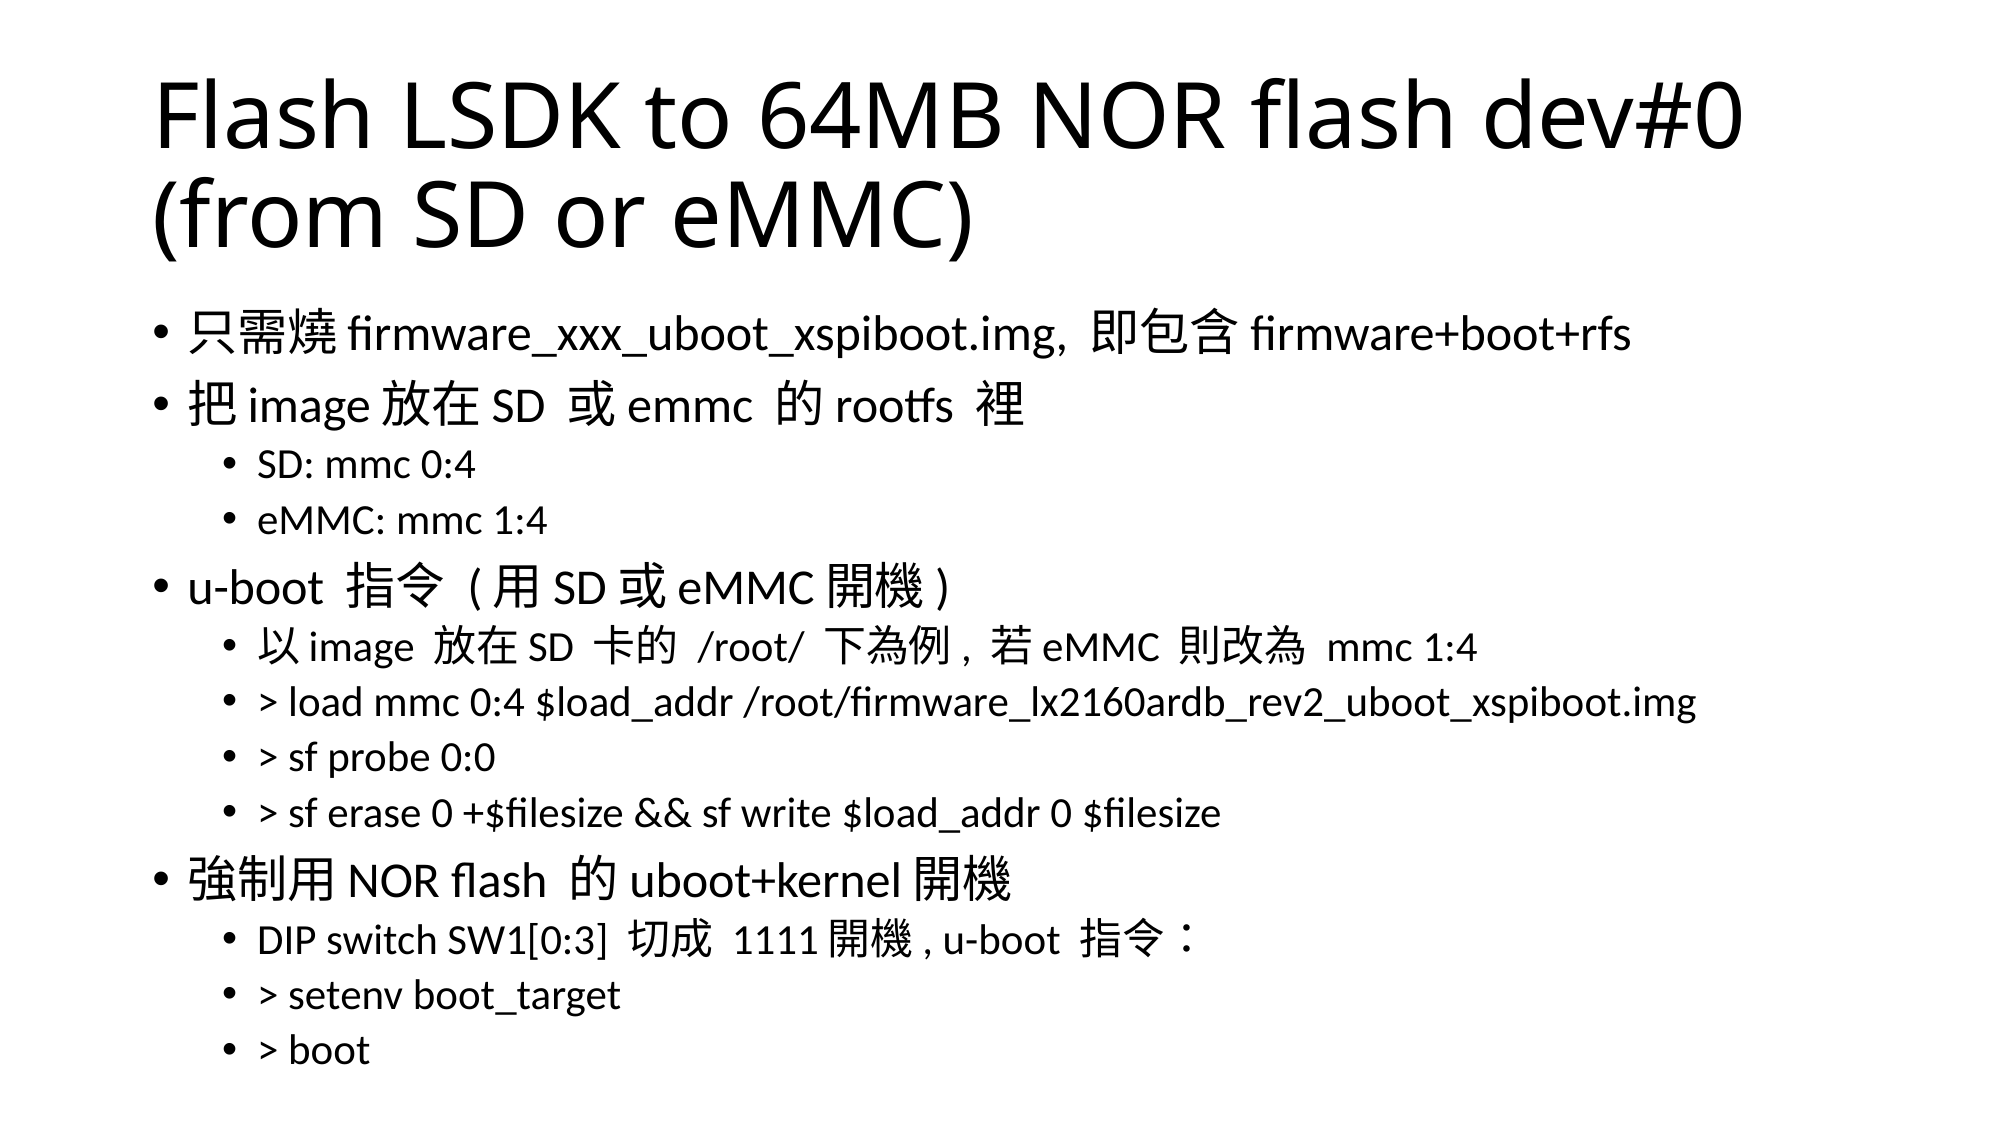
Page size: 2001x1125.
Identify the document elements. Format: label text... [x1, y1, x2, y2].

title Flash LSDK to 64MB NOR flash dev#0 (from SD or eMMC) [137, 59, 1863, 278]
list 只需燒firmware_xxx_uboot_xspiboot.img, 即包含firmware+boot+rfs 把image放在SD 或emmc 的rootfs 裡 SD: mmc 0:4 eMMC: mmc 1:4 u-boot 指令 (用SD或eMMC開機) 以image 放在SD 卡的 /root/ 下為例, 若eMMC 則改為 mmc 1:4 > load mmc 0:4 $load_addr /root/firmware_lx2160ardb_rev2_uboot_xspiboot.img > sf probe 0:0 > sf erase 0 +$filesize && sf write $load_addr 0 $filesize 強制用NOR flash 的uboot+kernel開機 DIP switch SW1[0:3] 切成 1111開機, u-boot 指令： > setenv boot_target > boot [137, 299, 1863, 1089]
